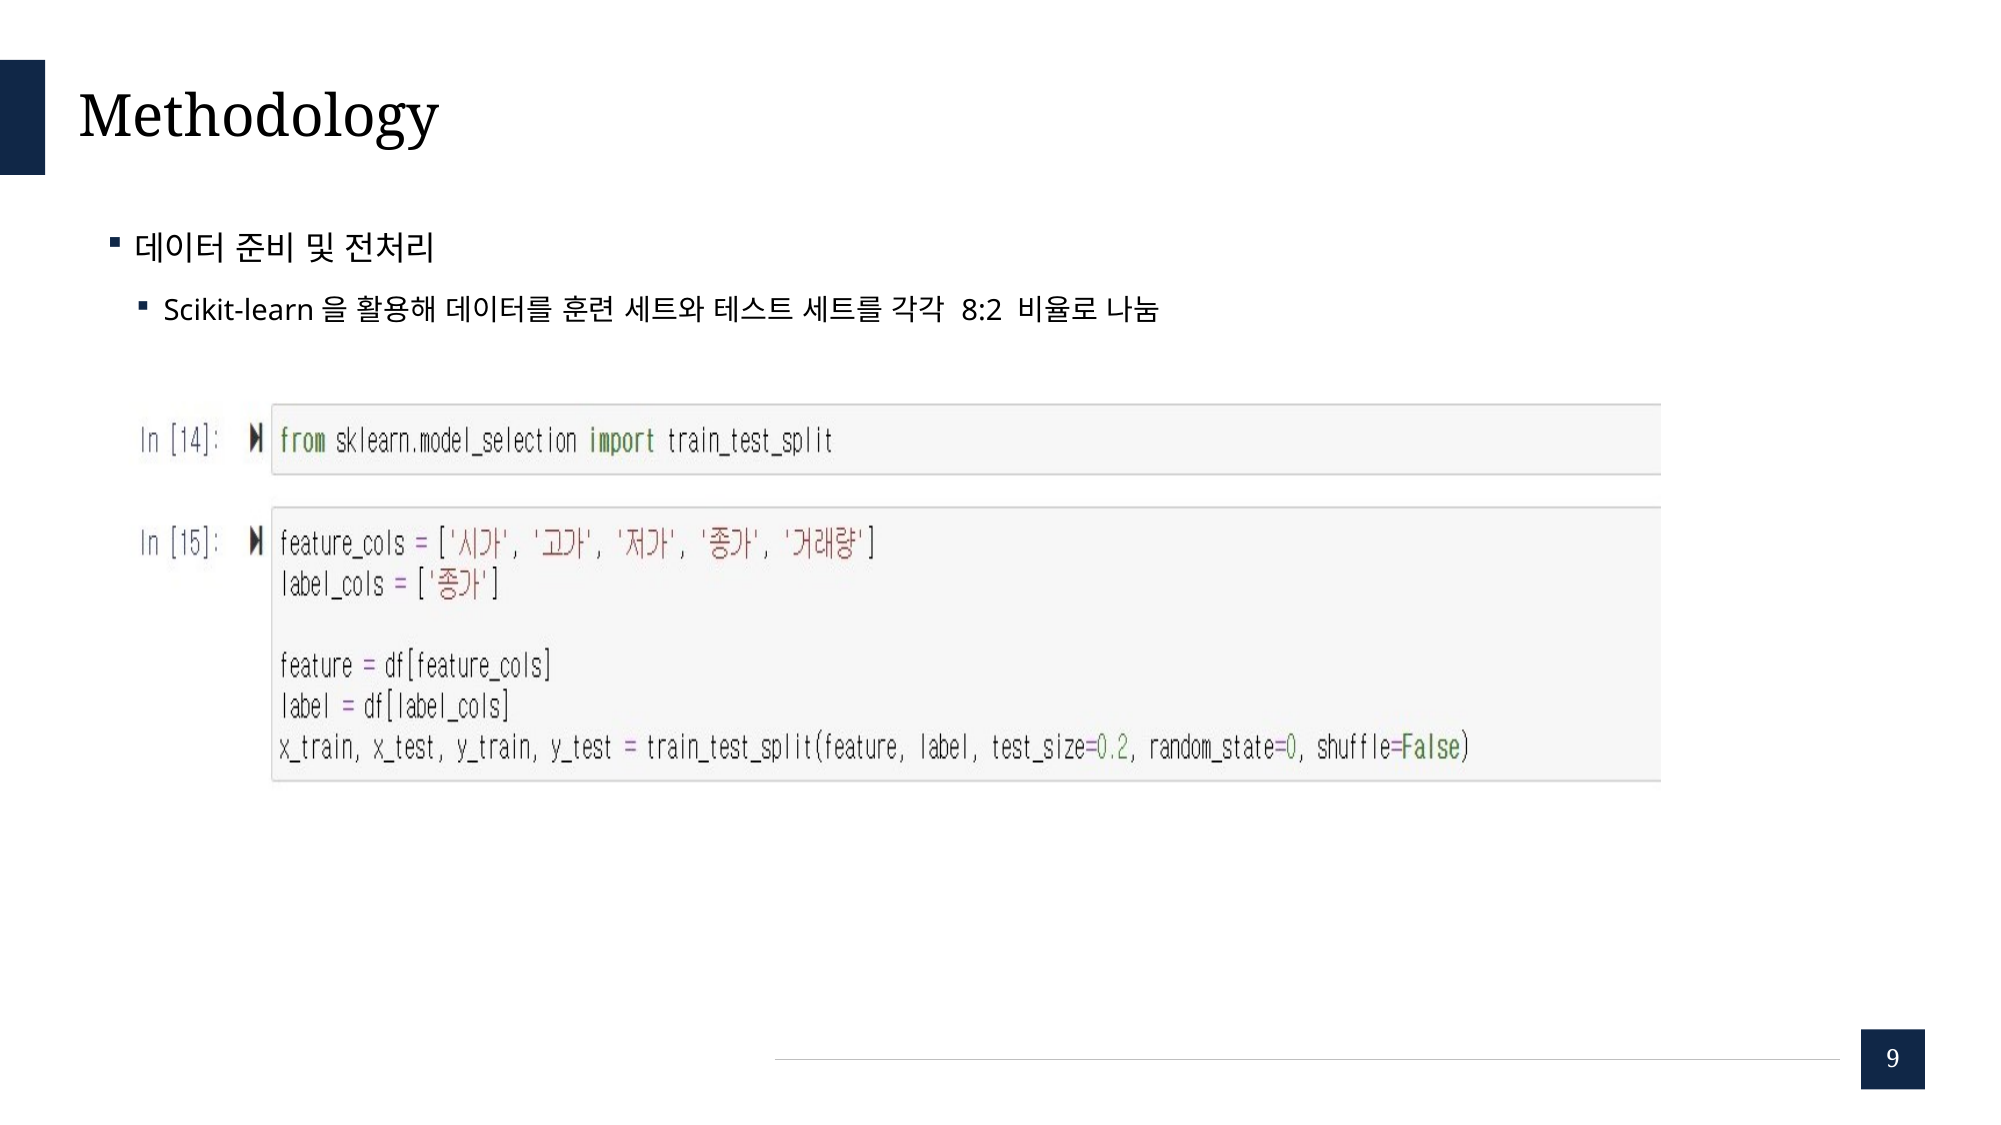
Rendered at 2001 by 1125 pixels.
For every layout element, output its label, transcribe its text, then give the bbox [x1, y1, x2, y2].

picture [111, 371, 1661, 794]
slide_number 9 [1861, 1029, 1925, 1090]
title Methodology [78, 59, 1925, 175]
list 데이터 준비 및 전처리 Scikit-learn을 활용해 데이터를 훈련 세트와 테스트 세트를 각각 8:2 비율로 나눔 [78, 226, 1814, 1041]
text_box [0, 59, 46, 176]
